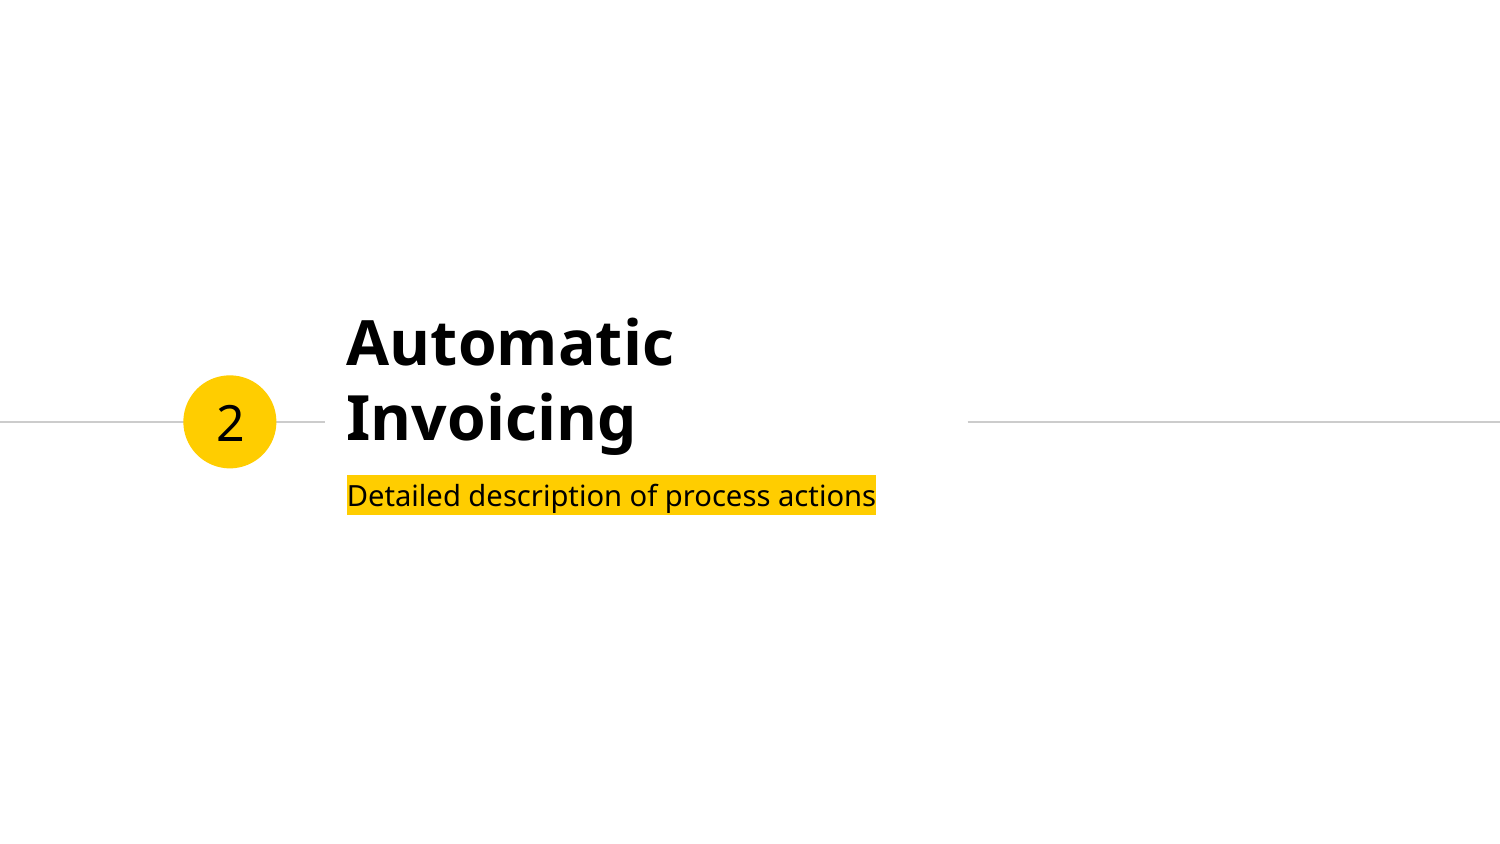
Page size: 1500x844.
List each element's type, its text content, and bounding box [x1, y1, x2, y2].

subtitle Detailed description of process actions [331, 461, 1249, 591]
text_box 2 [186, 375, 276, 468]
title Automatic Invoicing [331, 277, 954, 461]
